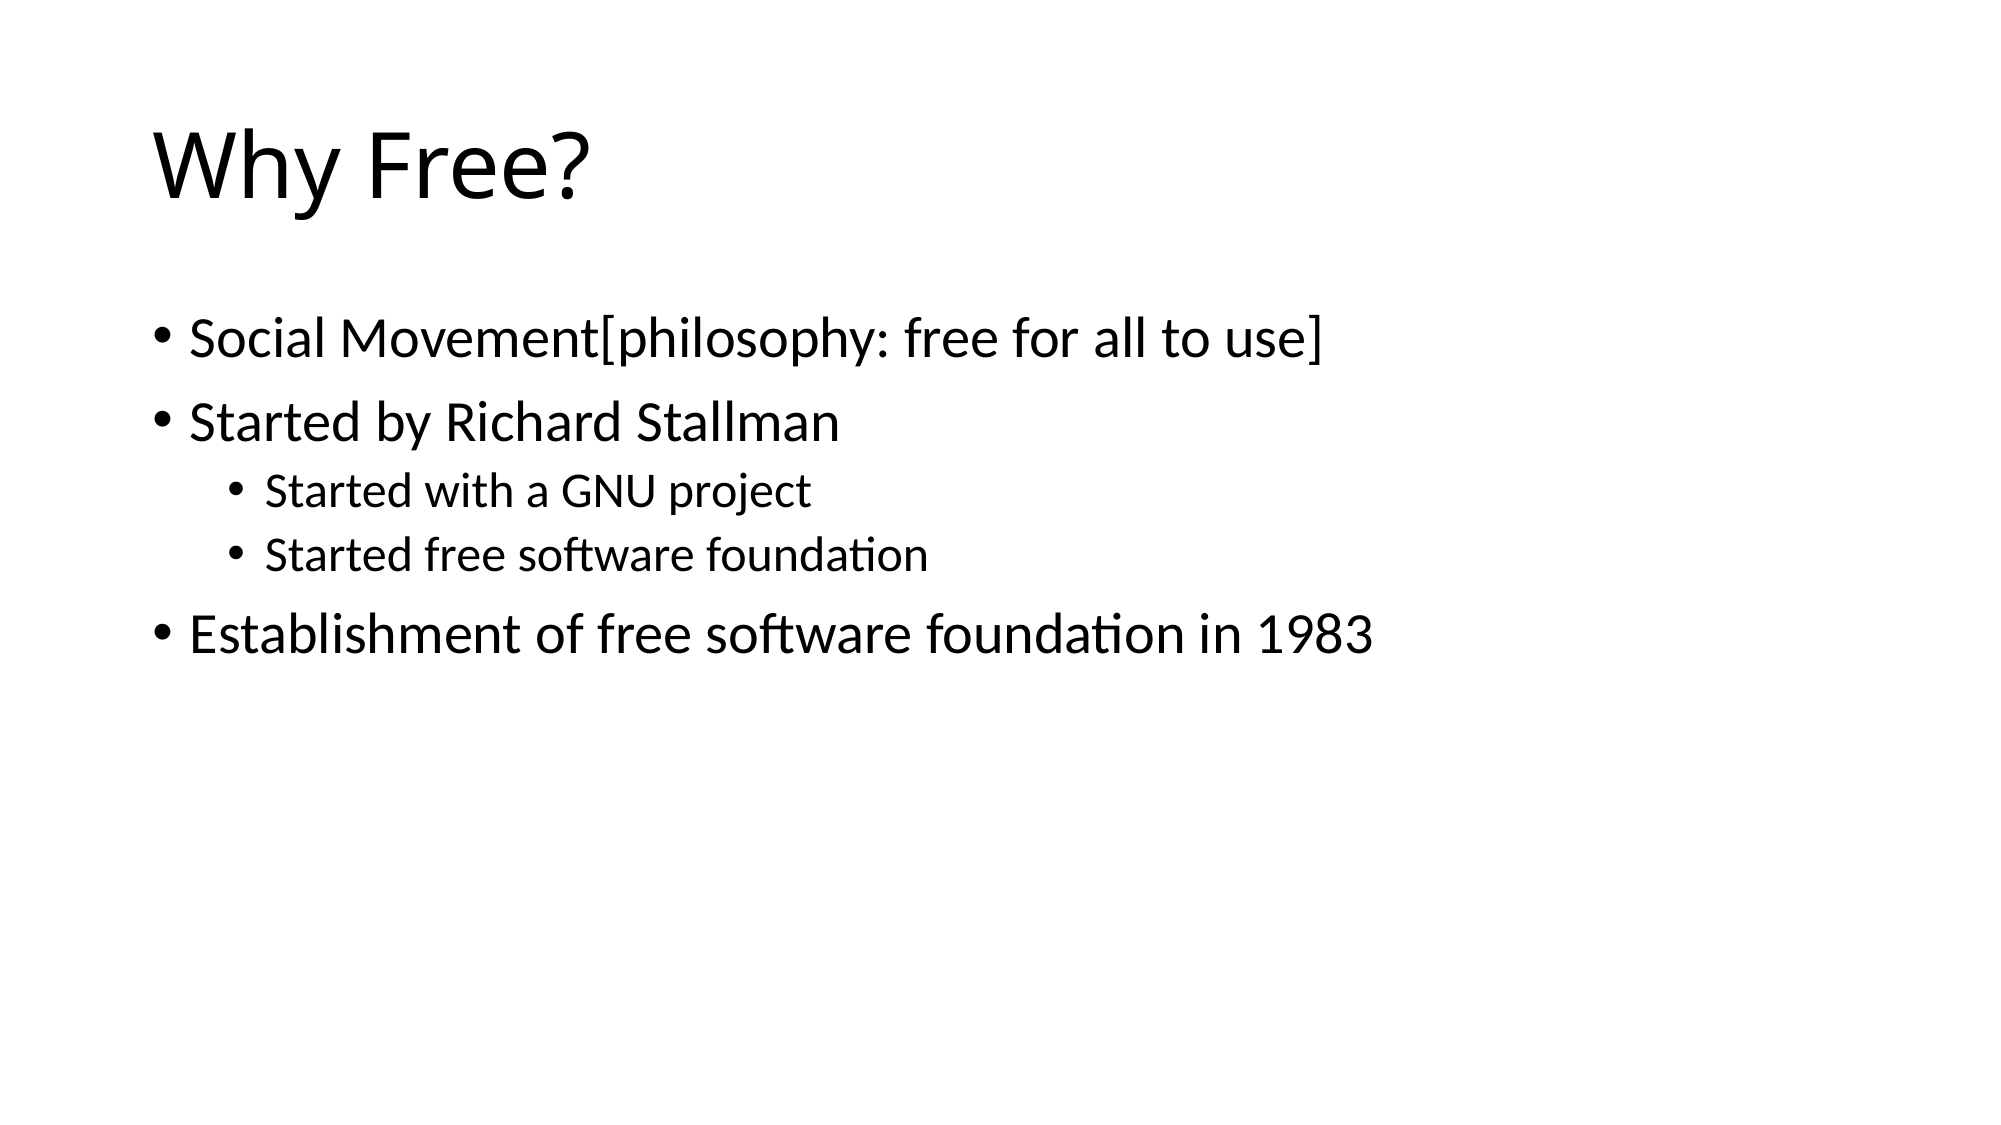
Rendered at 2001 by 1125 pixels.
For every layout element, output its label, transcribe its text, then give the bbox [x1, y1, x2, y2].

list Social Movement[philosophy: free for all to use] Started by Richard Stallman Started with a GNU project Started free software foundation Establishment of free software foundation in 1983 [137, 299, 1863, 1014]
title Why Free? [137, 59, 1863, 278]
